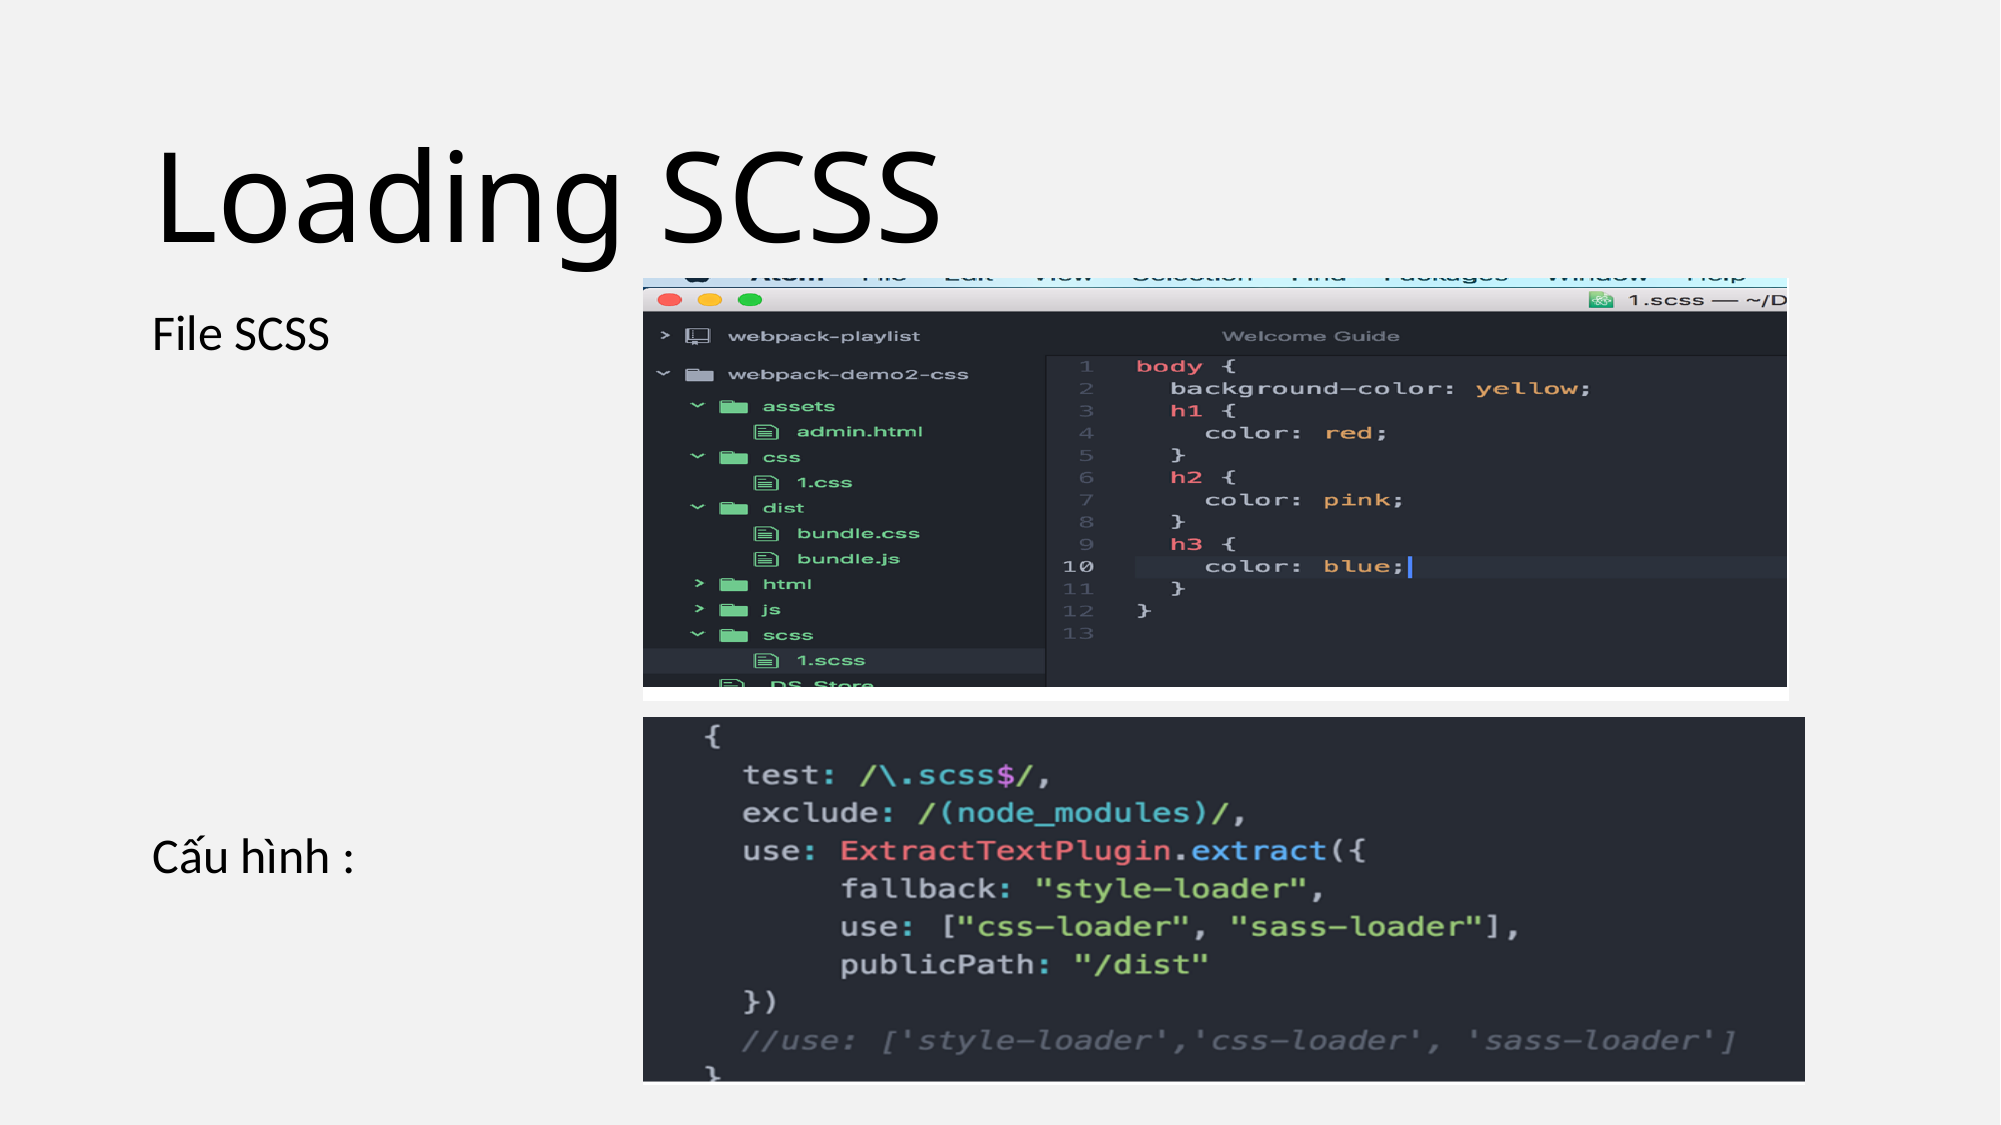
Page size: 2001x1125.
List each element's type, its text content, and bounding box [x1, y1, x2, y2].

picture [643, 717, 1805, 1085]
picture [643, 278, 1789, 701]
text_box File SCSS Cấu hình : [137, 299, 1863, 1102]
text_box Loading SCSS [137, 59, 1863, 278]
